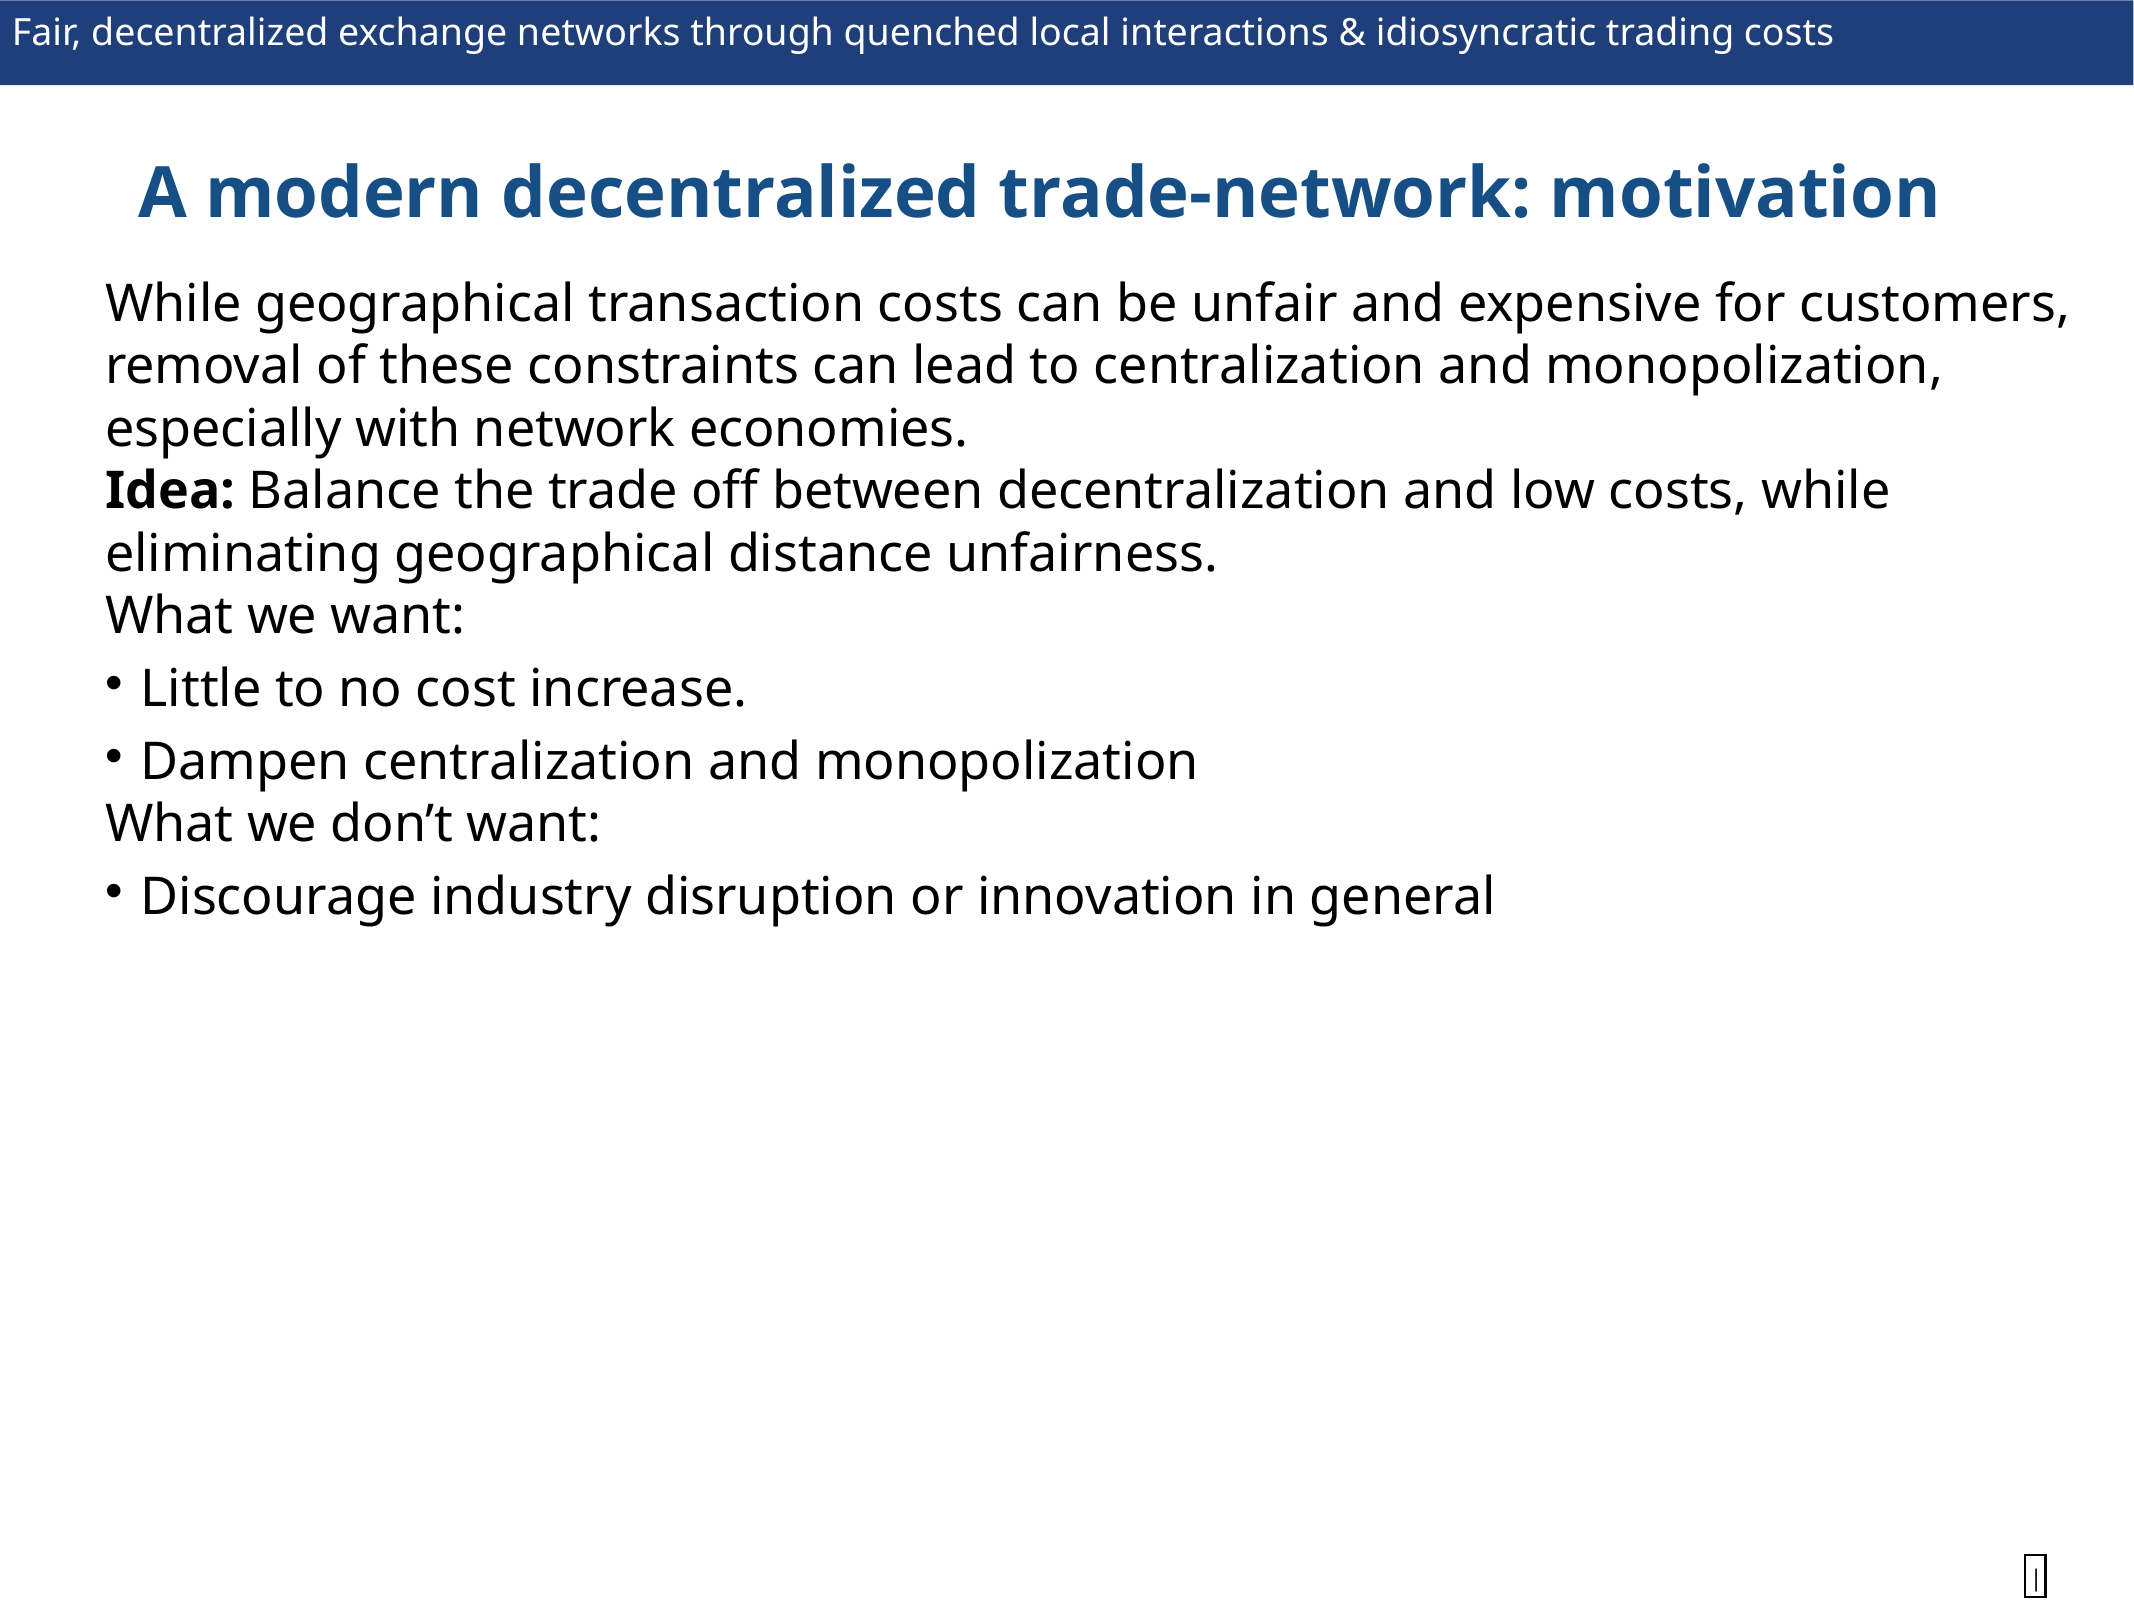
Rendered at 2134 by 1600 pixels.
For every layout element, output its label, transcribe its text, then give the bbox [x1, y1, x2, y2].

text_box While geographical transaction costs can be unfair and expensive for customers, removal of these constraints can lead to centralization and monopolization, especially with network economies. Idea: Balance the trade off between decentralization and low costs, while eliminating geographical distance unfairness. What we want: Little to no cost increase. Dampen centralization and monopolization What we don’t want: Discourage industry disruption or innovation in general [90, 261, 2095, 988]
text_box A modern decentralized trade-network: motivation [123, 139, 1971, 234]
